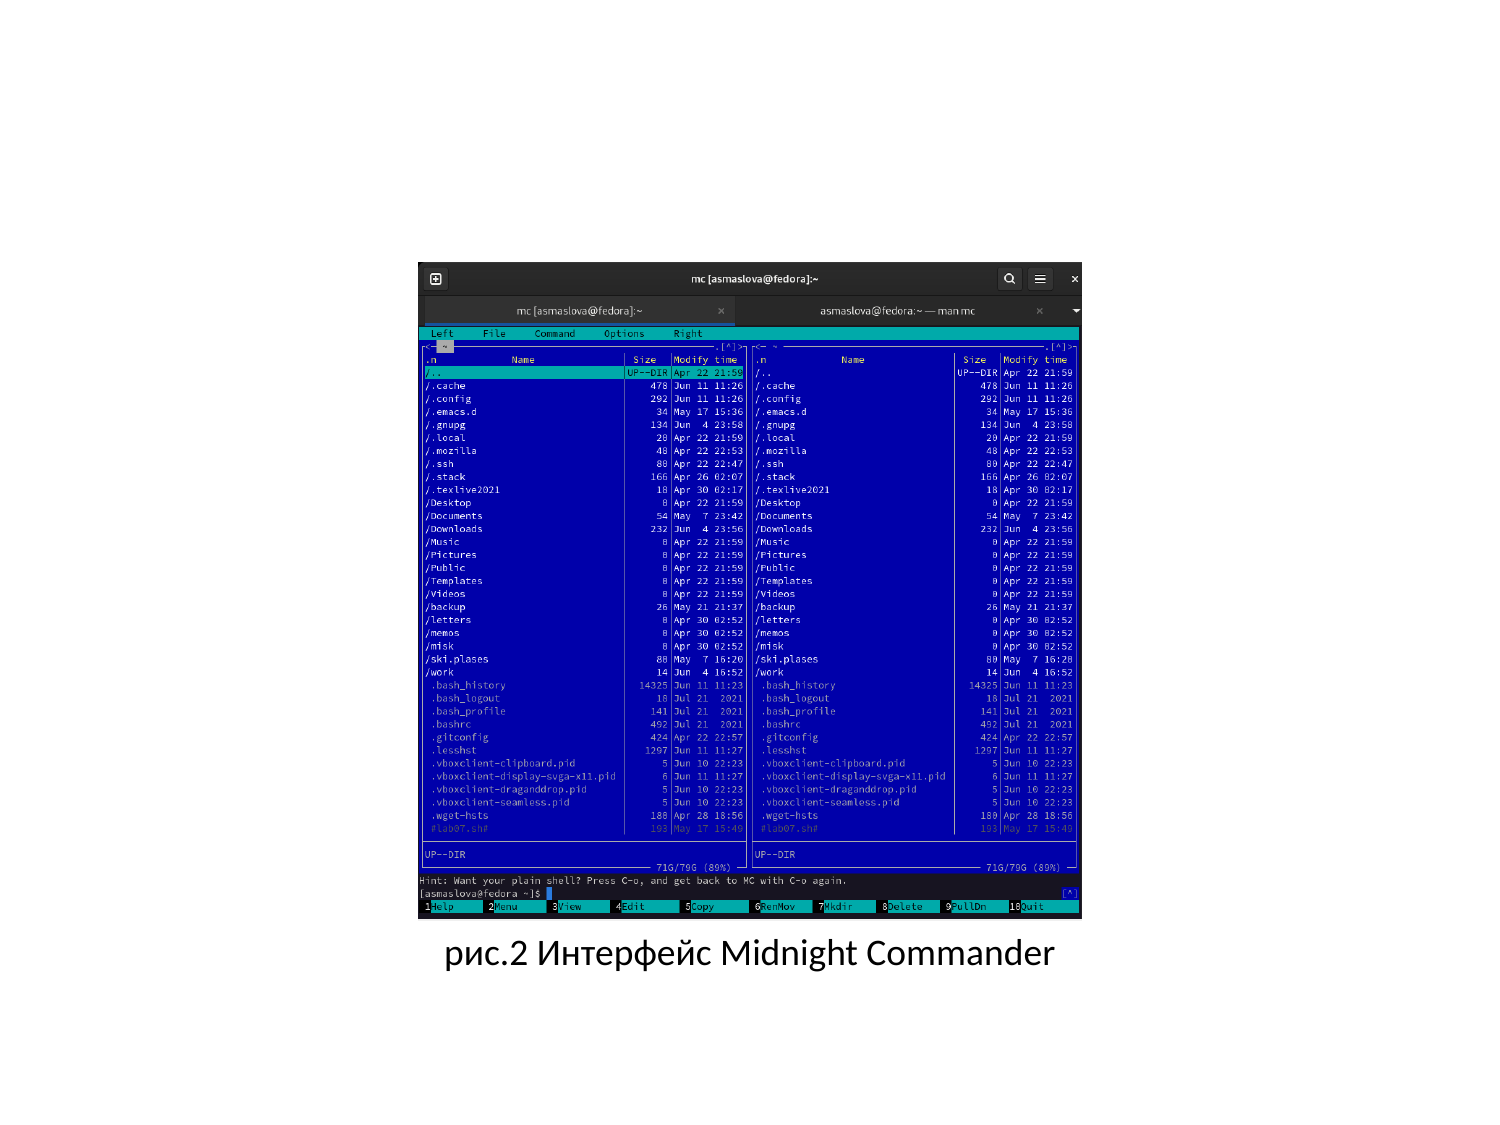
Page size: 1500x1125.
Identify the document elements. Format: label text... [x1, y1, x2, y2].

text_box рис.2 Интерфейс Midnight Commander [74, 920, 1425, 1005]
picture [418, 262, 1082, 921]
